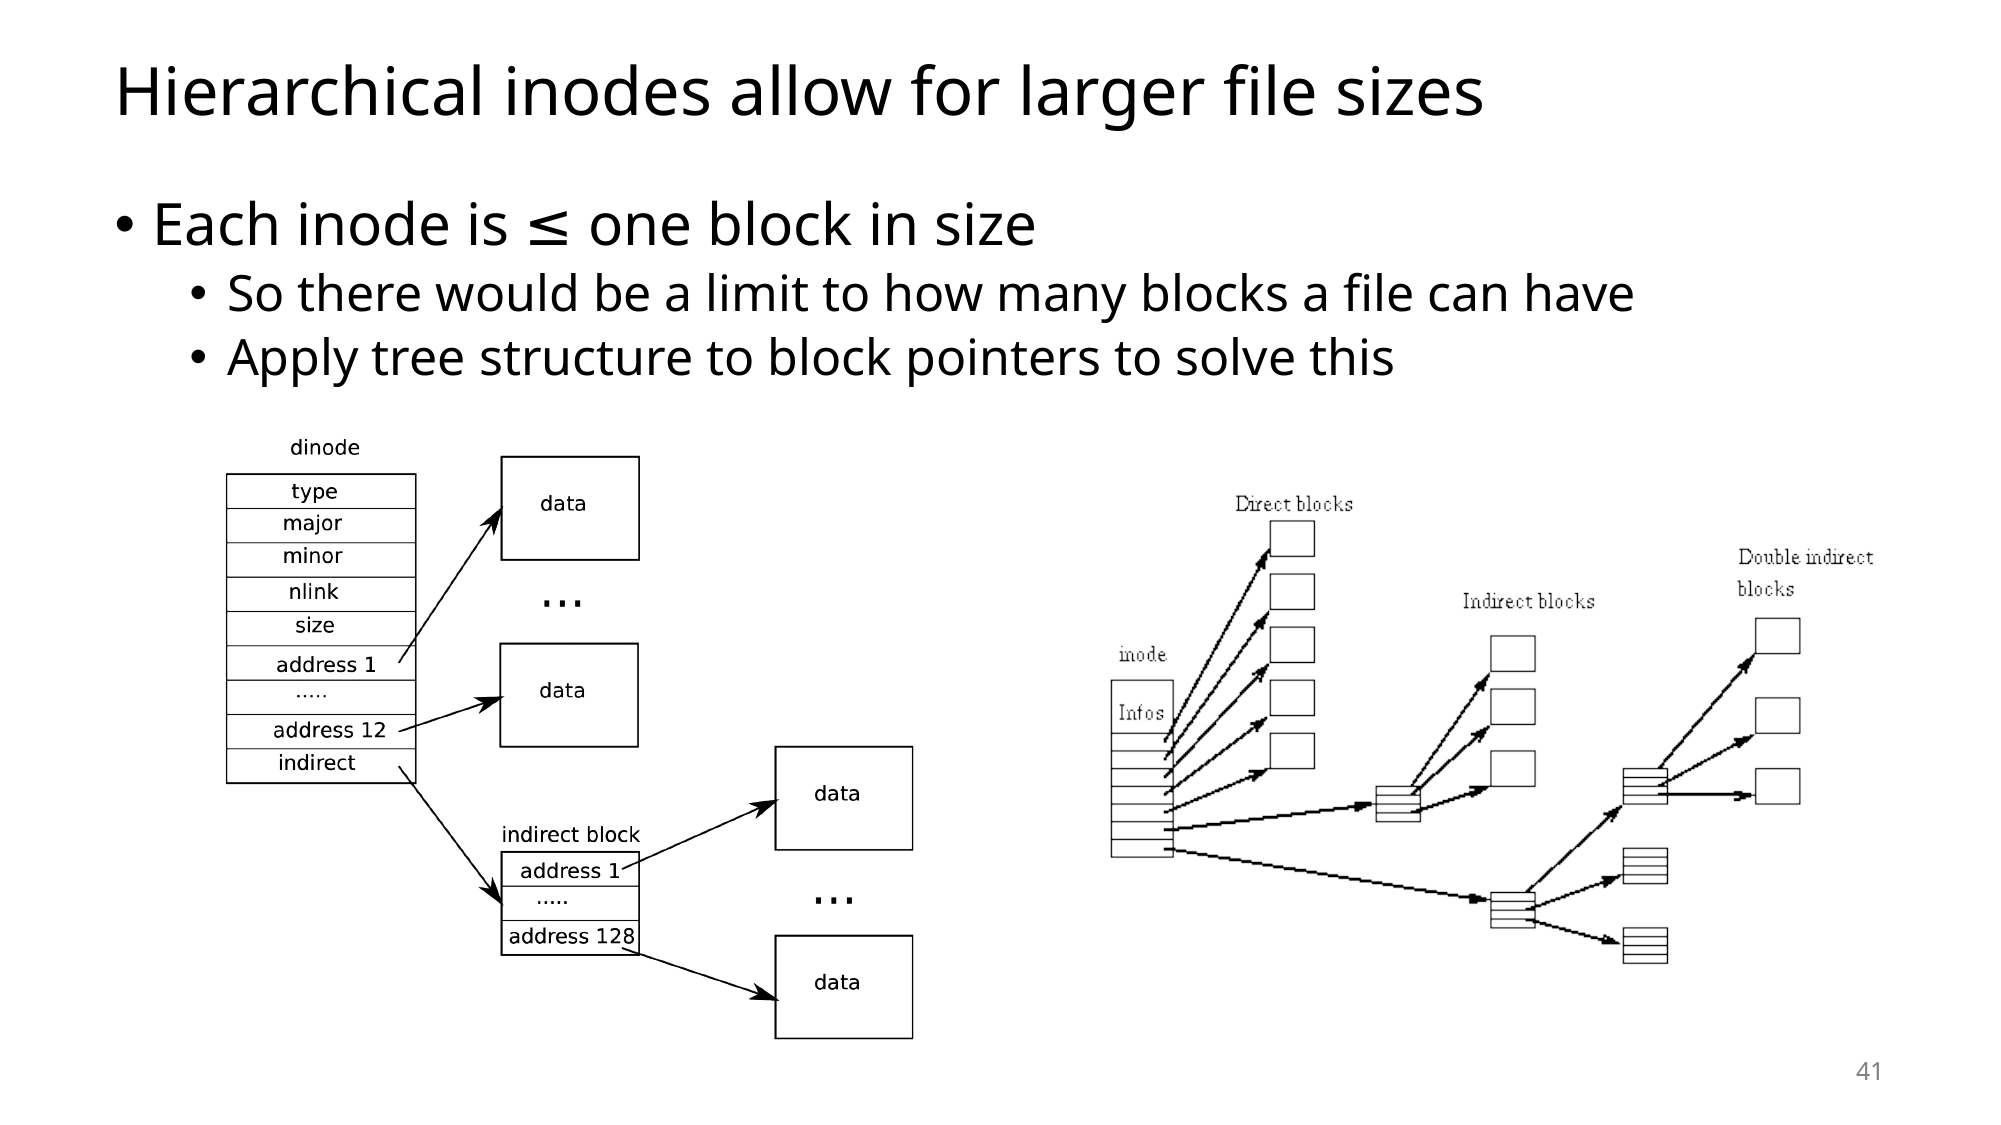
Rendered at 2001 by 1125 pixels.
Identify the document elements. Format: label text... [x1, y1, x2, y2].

title Hierarchical inodes allow for larger file sizes [99, 37, 1900, 150]
list Each inode is ≤ one block in size So there would be a limit to how many blocks a file can have Apply tree structure to block pointers to solve this [99, 187, 1900, 1013]
picture [220, 434, 917, 1043]
picture [1094, 478, 1900, 984]
slide_number 41 [1749, 1042, 1900, 1103]
